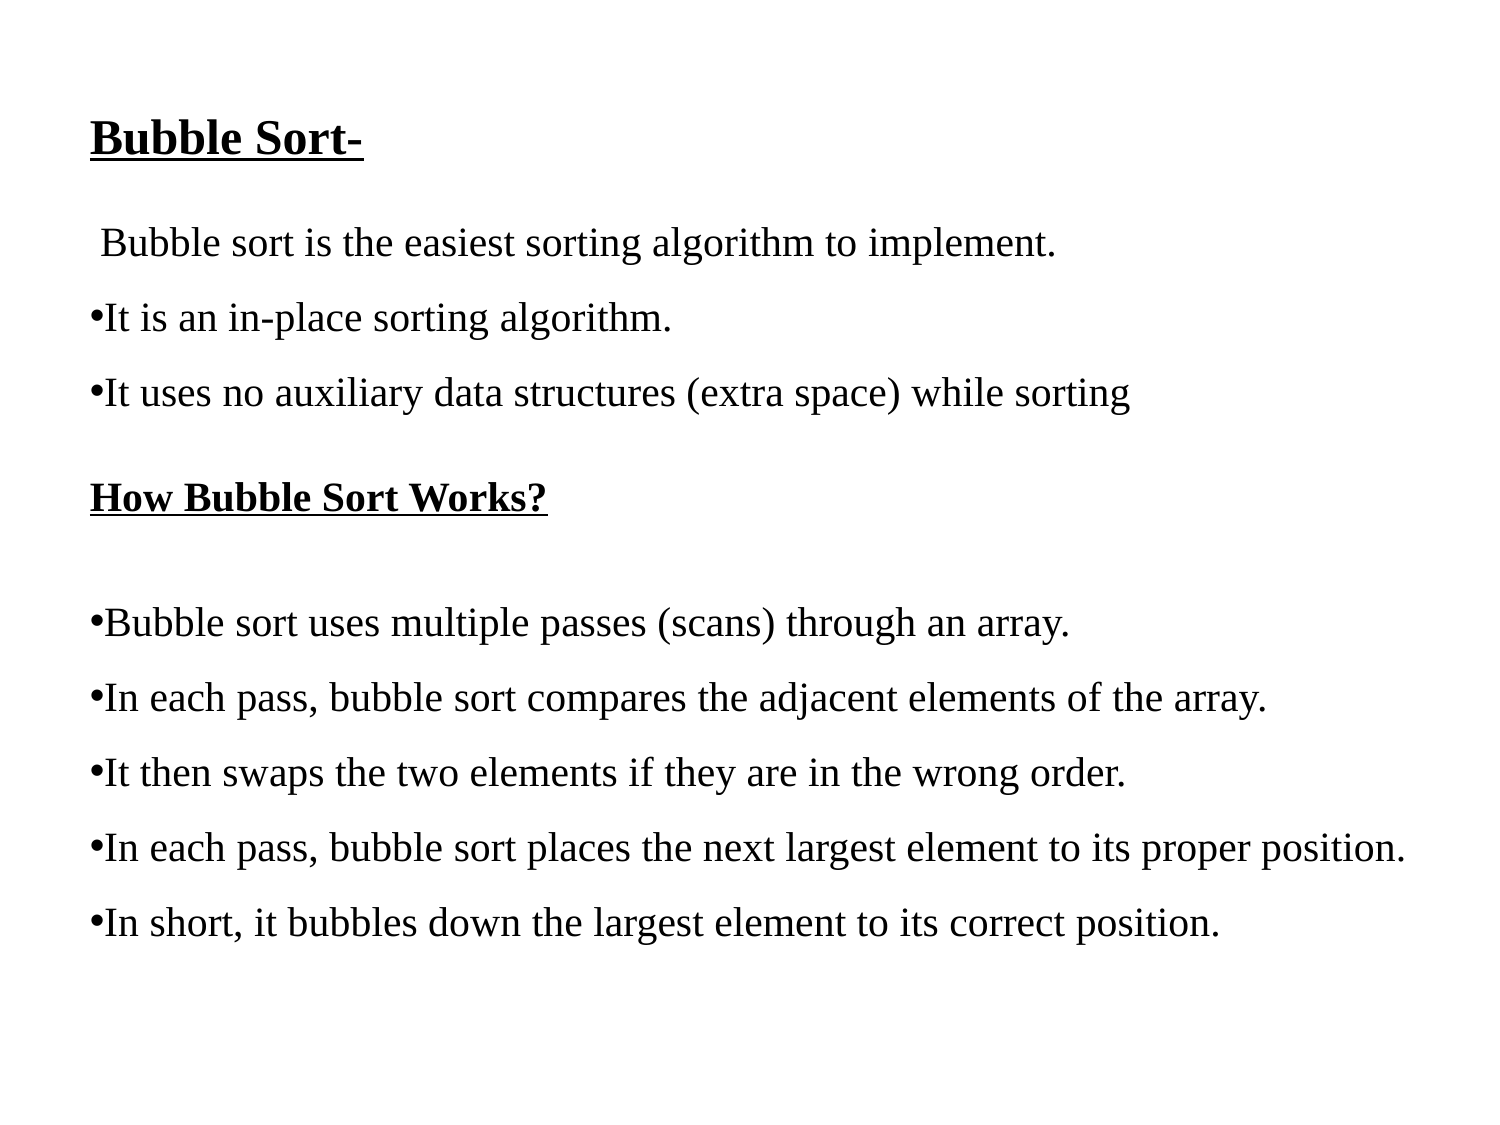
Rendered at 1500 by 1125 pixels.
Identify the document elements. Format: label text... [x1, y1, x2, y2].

text_box How Bubble Sort Works? Bubble sort uses multiple passes (scans) through an array. In each pass, bubble sort compares the adjacent elements of the array. It then swaps the two elements if they are in the wrong order. In each pass, bubble sort places the next largest element to its proper position. In short, it bubbles down the largest element to its correct position. [75, 462, 1450, 1003]
text_box Bubble Sort- Bubble sort is the easiest sorting algorithm to implement. It is an in-place sorting algorithm. It uses no auxiliary data structures (extra space) while sorting [74, 37, 1350, 423]
